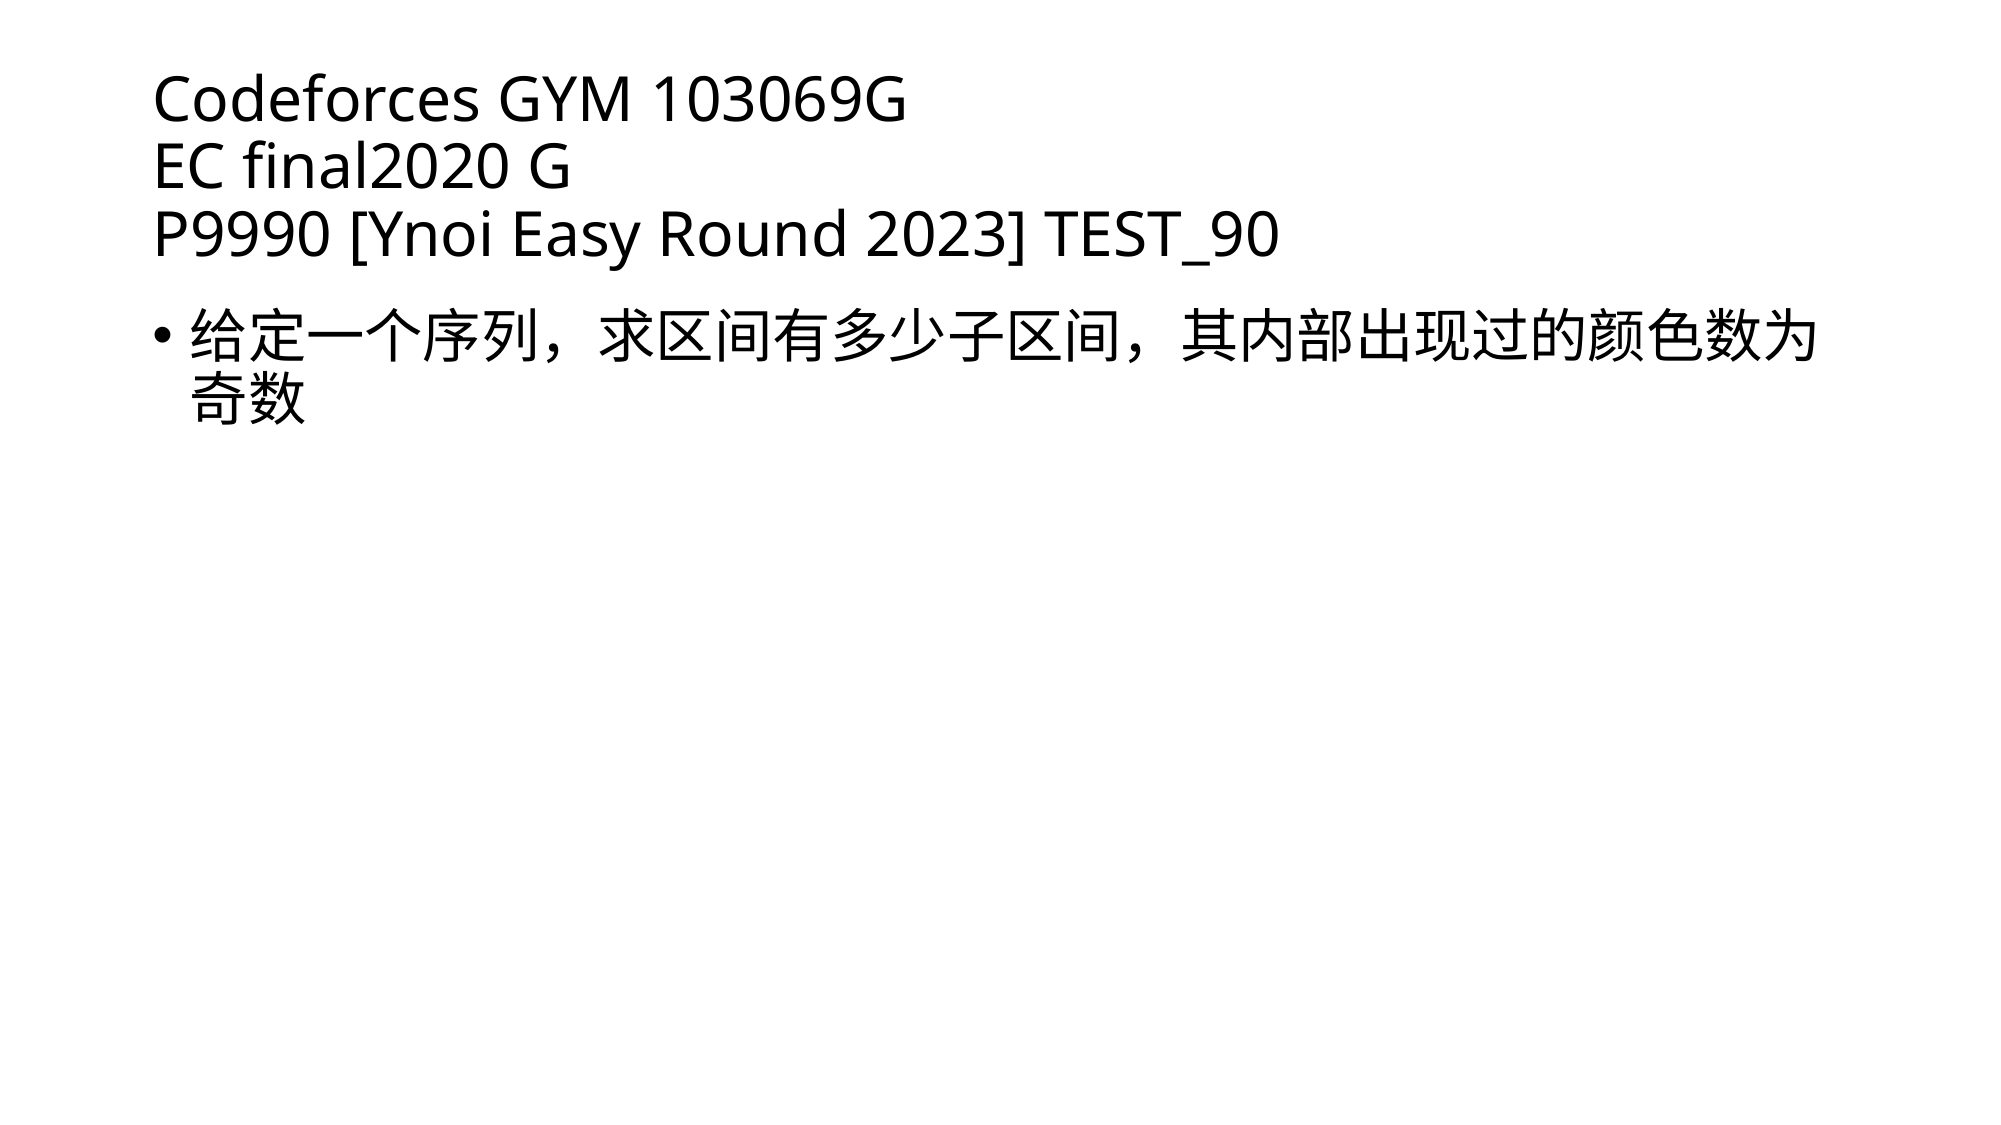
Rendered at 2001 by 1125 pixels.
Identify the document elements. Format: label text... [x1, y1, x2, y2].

title Codeforces GYM 103069G EC final2020 G P9990 [Ynoi Easy Round 2023] TEST_90 [137, 59, 1863, 278]
list 给定一个序列，求区间有多少子区间，其内部出现过的颜色数为奇数 [137, 299, 1863, 1014]
